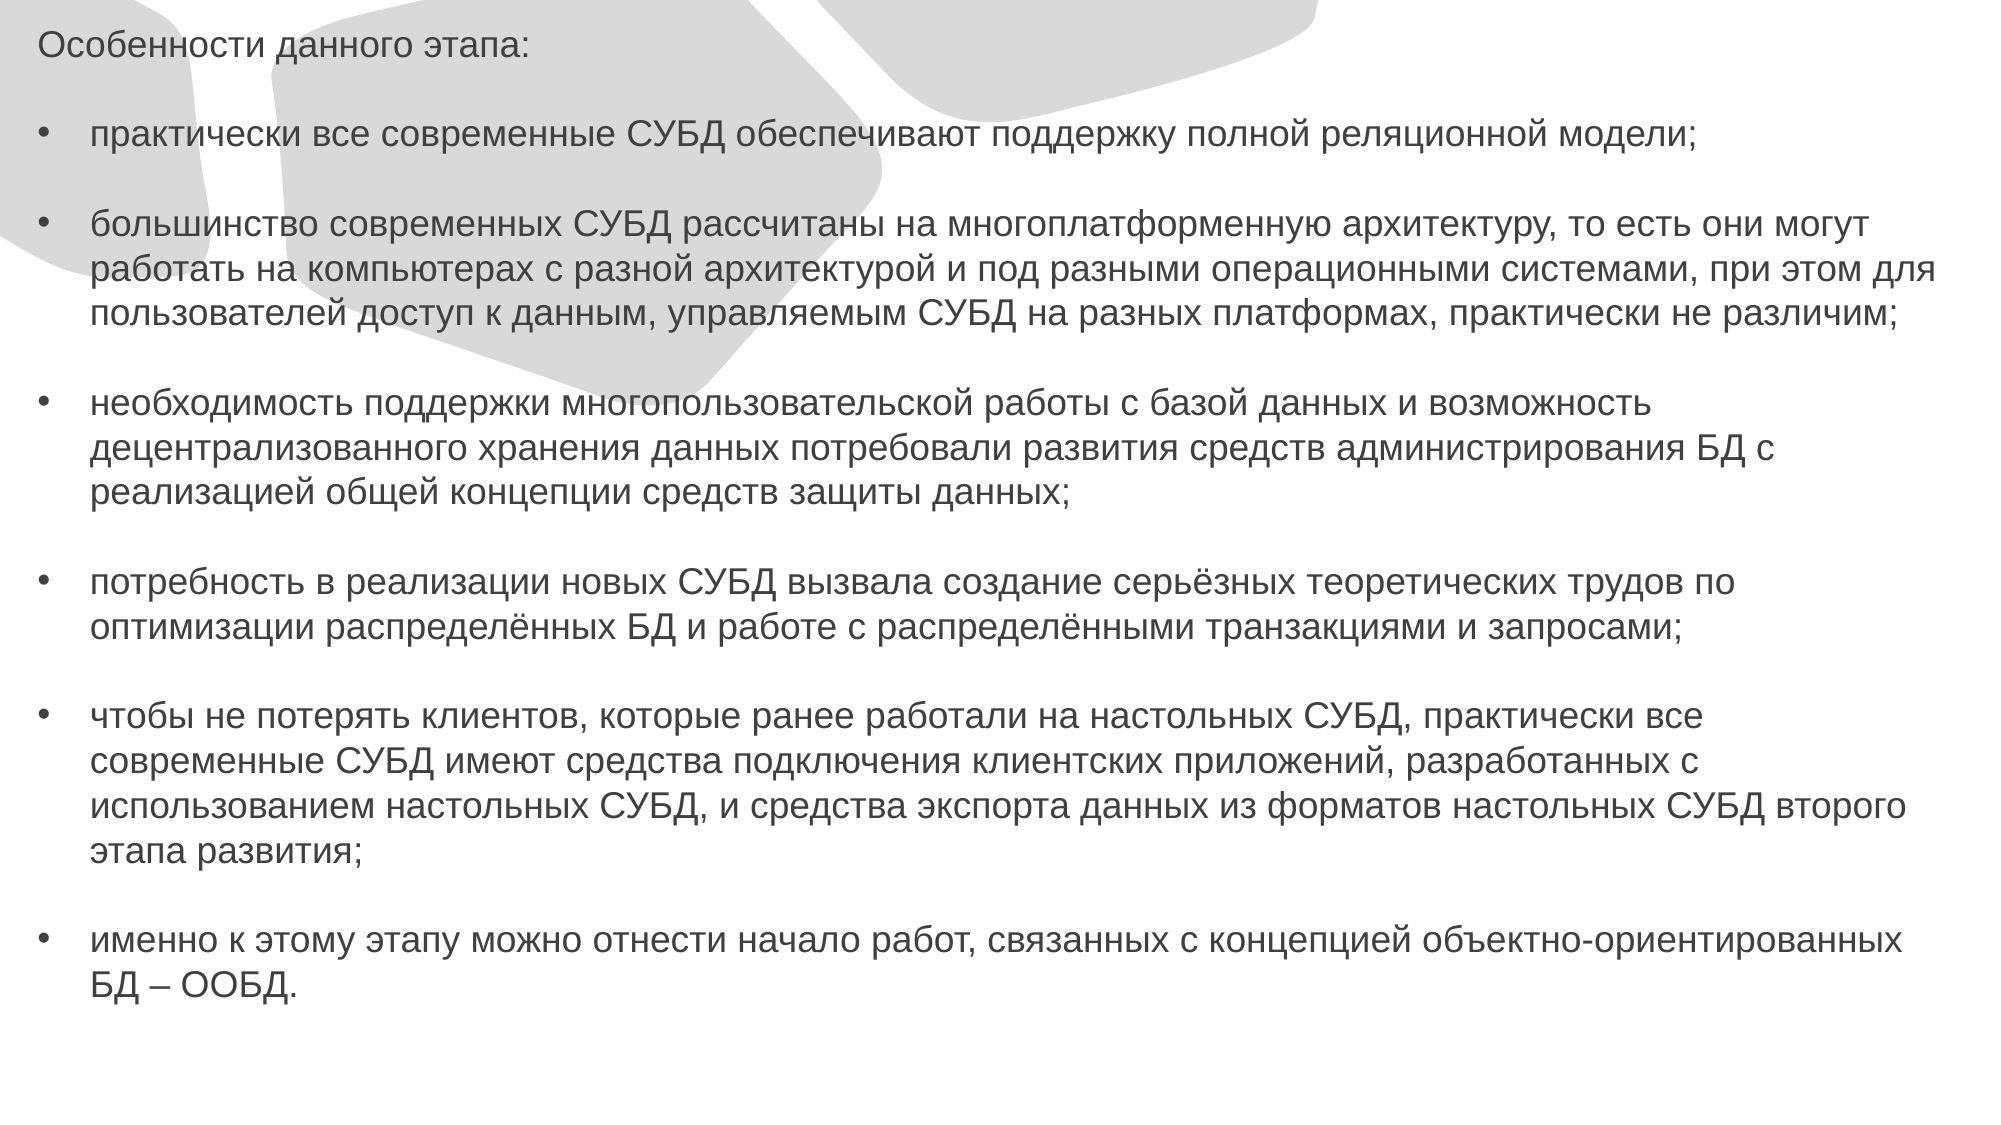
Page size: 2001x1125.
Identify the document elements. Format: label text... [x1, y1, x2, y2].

list Особенности данного этапа: практически все современные СУБД обеспечивают поддержку полной реляционной модели; большинство современных СУБД рассчитаны на многоплатформенную архитектуру, то есть они могут работать на компьютерах с разной архитектурой и под разными операционными системами, при этом для пользователей доступ к данным, управляемым СУБД на разных платформах, практически не различим; необходимость поддержки многопользовательской работы с базой данных и возможность децентрализованного хранения данных потребовали развития средств администрирования БД с реализацией общей концепции средств защиты данных; потребность в реализации новых СУБД вызвала создание серьёзных теоретических трудов по оптимизации распределённых БД и работе с распределёнными транзакциями и запросами; чтобы не потерять клиентов, которые ранее работали на настольных СУБД, практически все современные СУБД имеют средства подключения клиентских приложений, разработанных с использованием настольных СУБД, и средства экспорта данных из форматов настольных СУБД второго этапа развития; именно к этому этапу можно отнести начало работ, связанных с концепцией объектно-ориентированных БД – ООБД. [22, 12, 1966, 1063]
